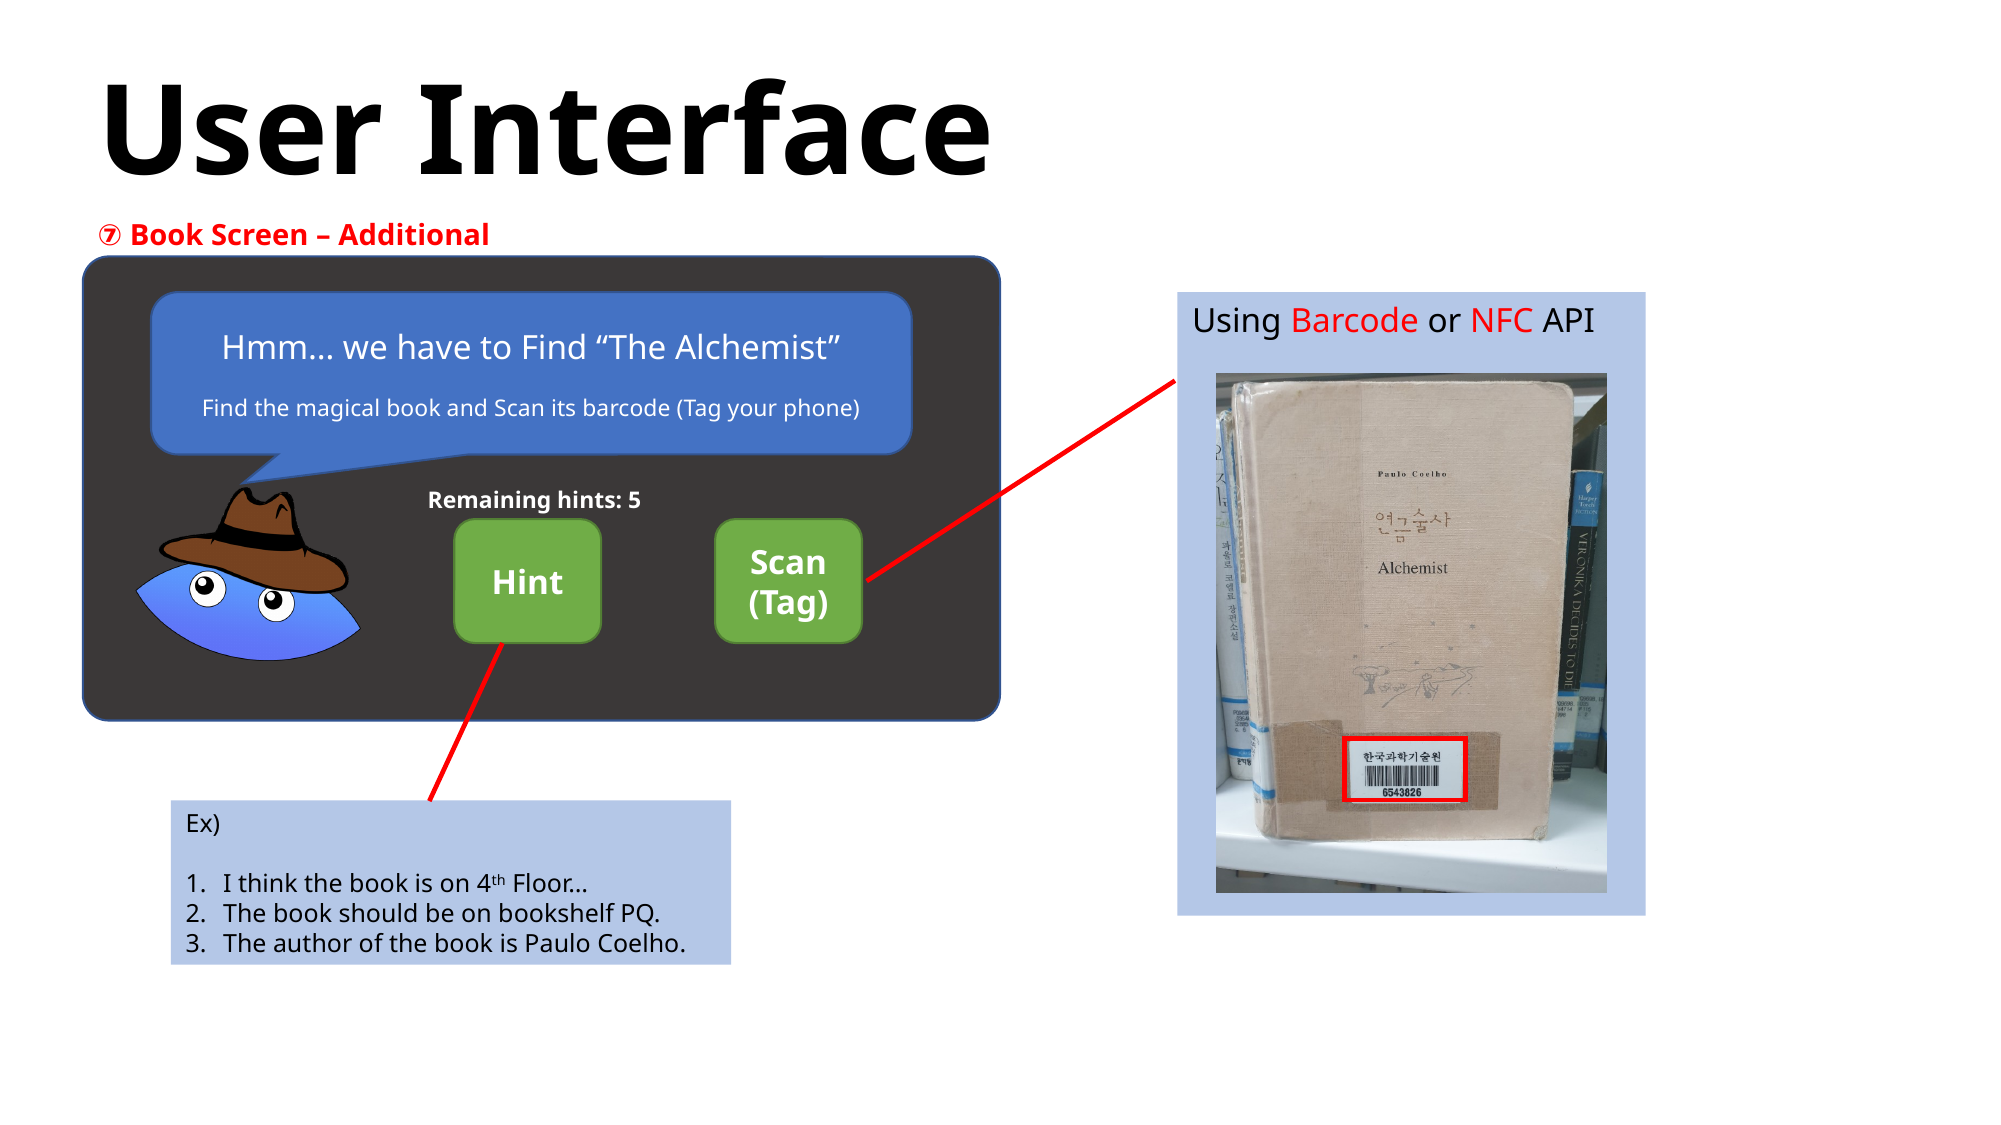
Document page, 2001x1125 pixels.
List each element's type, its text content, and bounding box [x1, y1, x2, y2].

text_box Scan (Tag) [714, 518, 864, 645]
text_box Using Barcode or NFC API [1177, 292, 1646, 916]
text_box User Interface [82, 42, 1059, 207]
text_box Remaining hints: 5 [398, 478, 671, 521]
text_box ⑦ Book Screen – Additional [82, 209, 671, 259]
text_box [81, 255, 1002, 722]
picture [134, 455, 371, 661]
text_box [429, 643, 503, 802]
text_box Hmm… we have to Find “The Alchemist” Find the magical book and Scan its barcode (Tag your phone) [149, 291, 913, 468]
text_box Hint [453, 518, 603, 645]
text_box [1216, 373, 1607, 893]
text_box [866, 380, 1175, 582]
text_box Ex) I think the book is on 4th Floor… The book should be on bookshelf PQ. The author of the book is Paulo Coelho. [170, 800, 732, 965]
